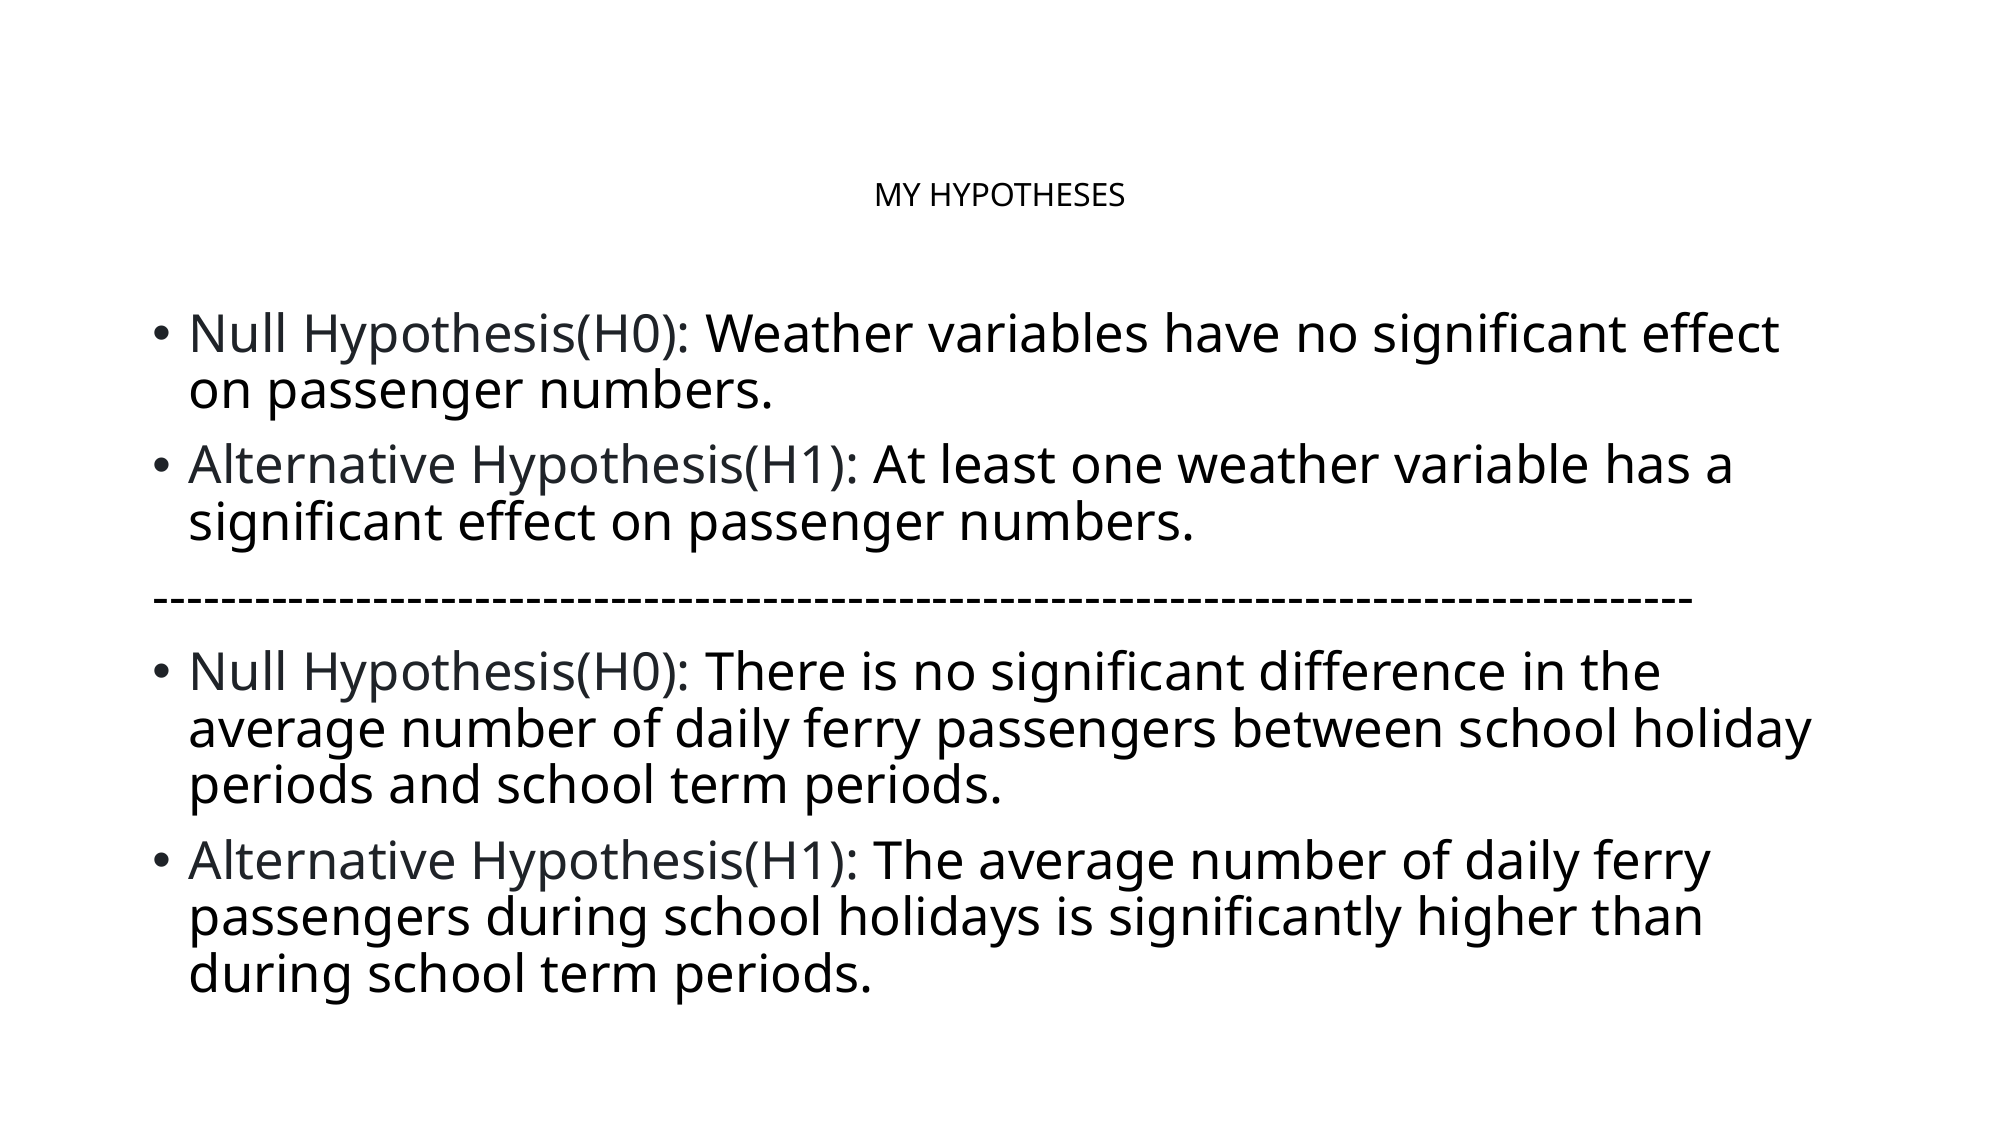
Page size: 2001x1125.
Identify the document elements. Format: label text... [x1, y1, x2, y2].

list Null Hypothesis(H0): Weather variables have no significant effect on passenger numbers. Alternative Hypothesis(H1): At least one weather variable has a significant effect on passenger numbers. ------------------------------------------------------------------------------------------- Null Hypothesis(H0): There is no significant difference in the average number of daily ferry passengers between school holiday periods and school term periods. Alternative Hypothesis(H1): The average number of daily ferry passengers during school holidays is significantly higher than during school term periods. [137, 299, 1863, 1014]
title MY HYPOTHESES [137, 171, 1863, 260]
